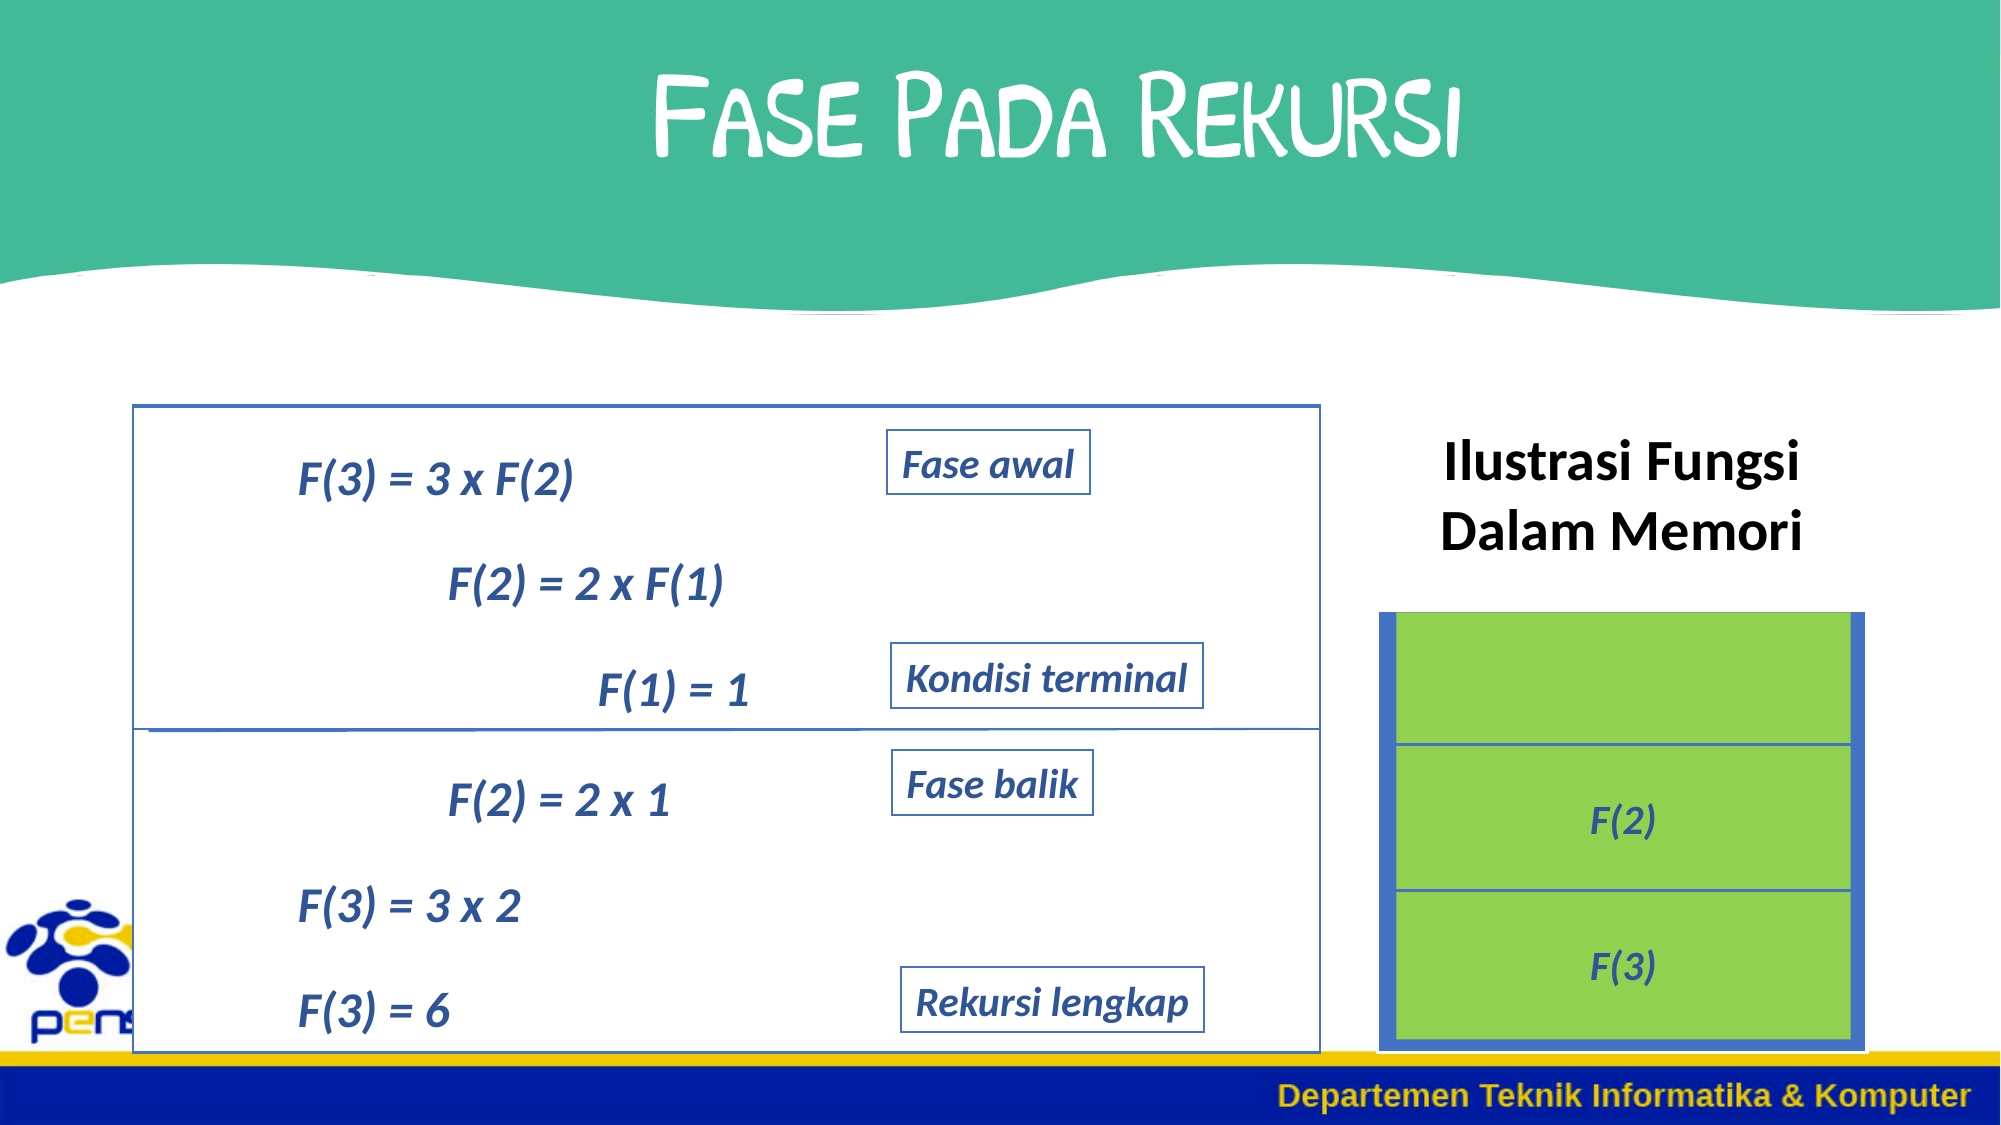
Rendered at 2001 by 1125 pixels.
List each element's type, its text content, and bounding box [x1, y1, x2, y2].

text_box [1376, 609, 1869, 1054]
picture [0, 0, 2001, 1125]
list F(2) = 2 x 1 F(3) = 3 x 2 F(3) = 6 [132, 728, 1321, 1054]
list F(3) = 3 x F(2) F(2) = 2 x F(1) F(1) = 1 [132, 406, 1321, 728]
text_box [148, 728, 1302, 732]
text_box Fase awal [886, 429, 1091, 495]
text_box Rekursi lengkap [900, 966, 1205, 1033]
text_box [1395, 611, 1852, 1040]
text_box Fase balik [891, 749, 1094, 816]
text_box Kondisi terminal [890, 642, 1204, 709]
text_box F(3) [1575, 931, 1672, 996]
text_box Ilustrasi Fungsi Dalam Memori [1425, 414, 1819, 570]
text_box F(2) [1575, 785, 1672, 851]
